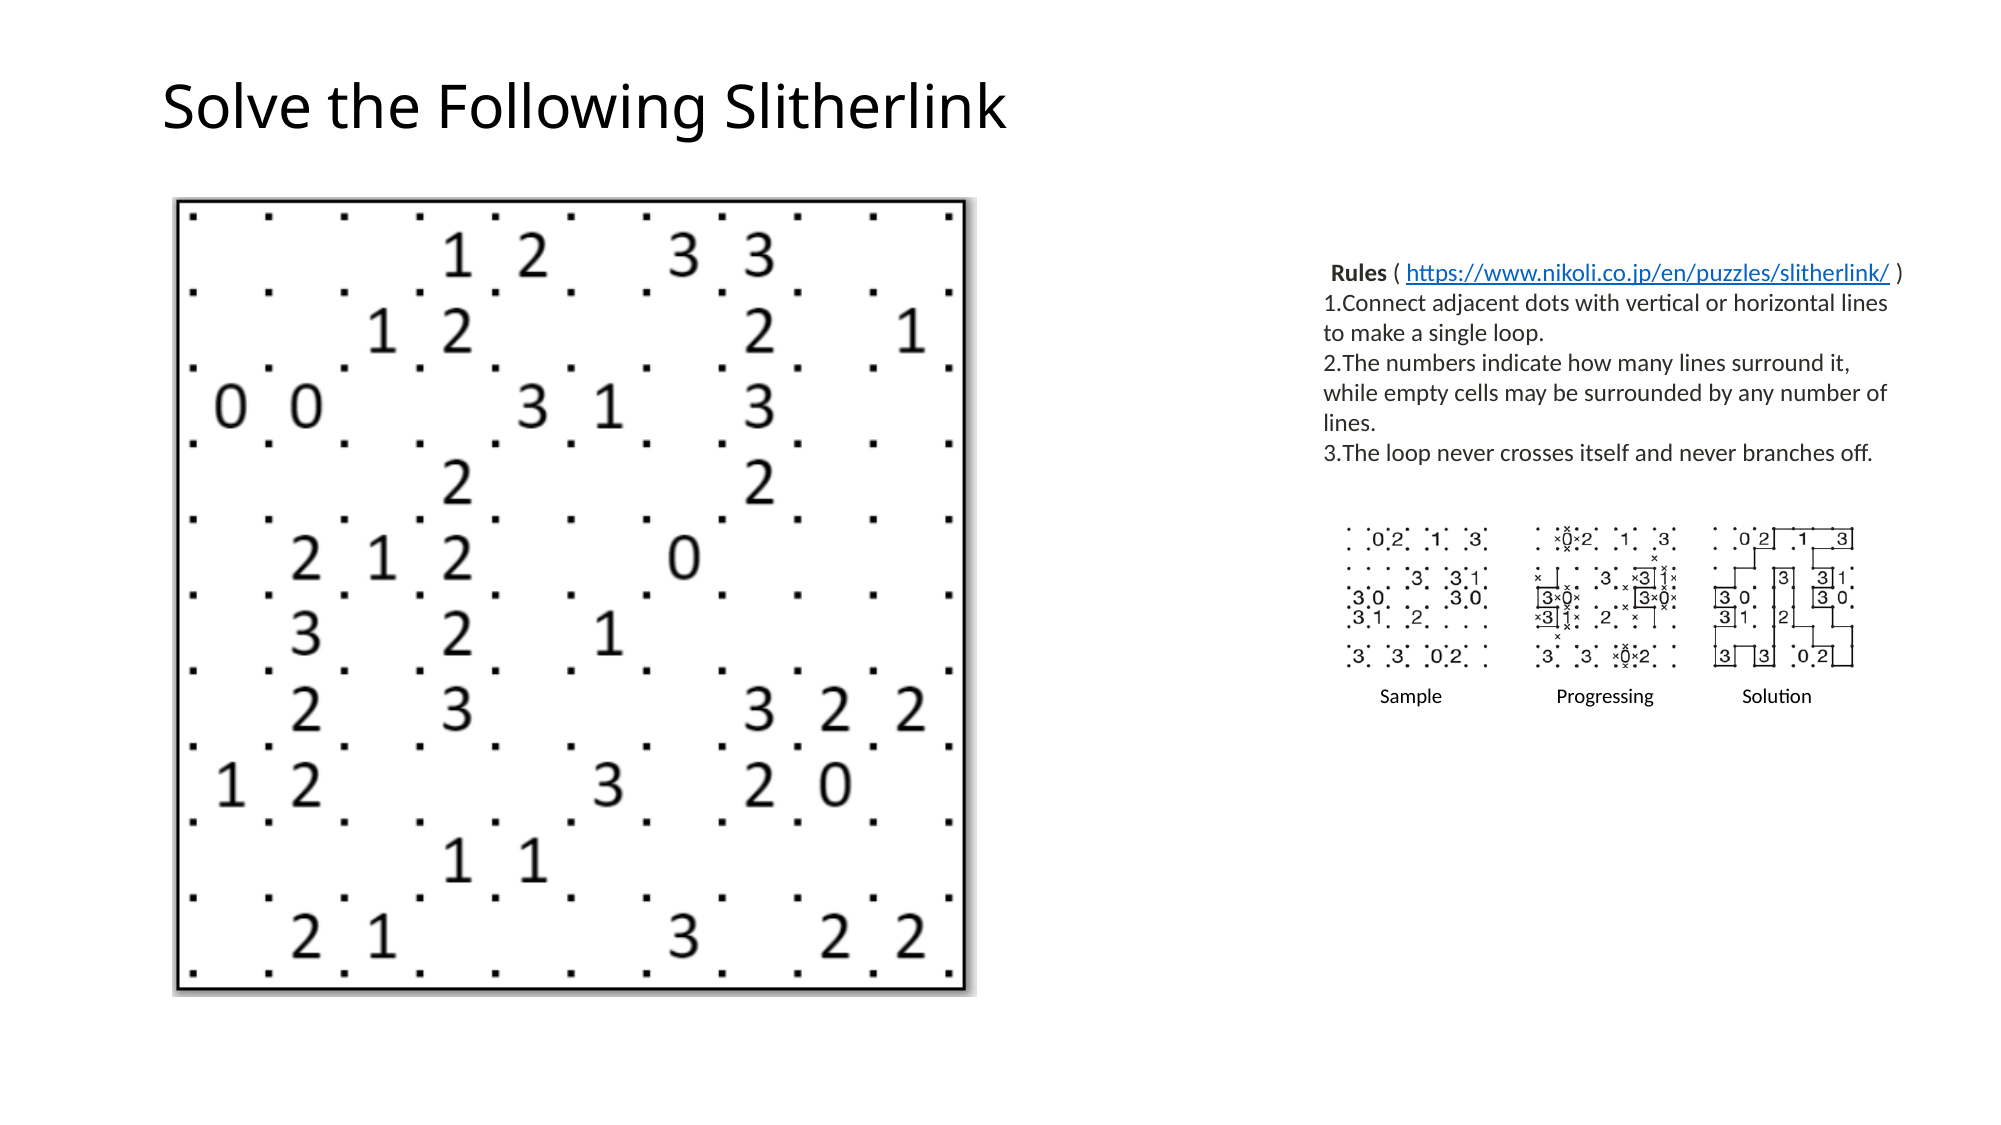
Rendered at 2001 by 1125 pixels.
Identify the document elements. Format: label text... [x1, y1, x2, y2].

text_box Rules ( https://www.nikoli.co.jp/en/puzzles/slitherlink/ ) Connect adjacent dots with vertical or horizontal lines to make a single loop. The numbers indicate how many lines surround it, while empty cells may be surrounded by any number of lines. The loop never crosses itself and never branches off. [1308, 248, 1926, 474]
picture [172, 197, 977, 997]
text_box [1346, 526, 1854, 717]
title Solve the Following Slitherlink [147, 68, 1723, 150]
